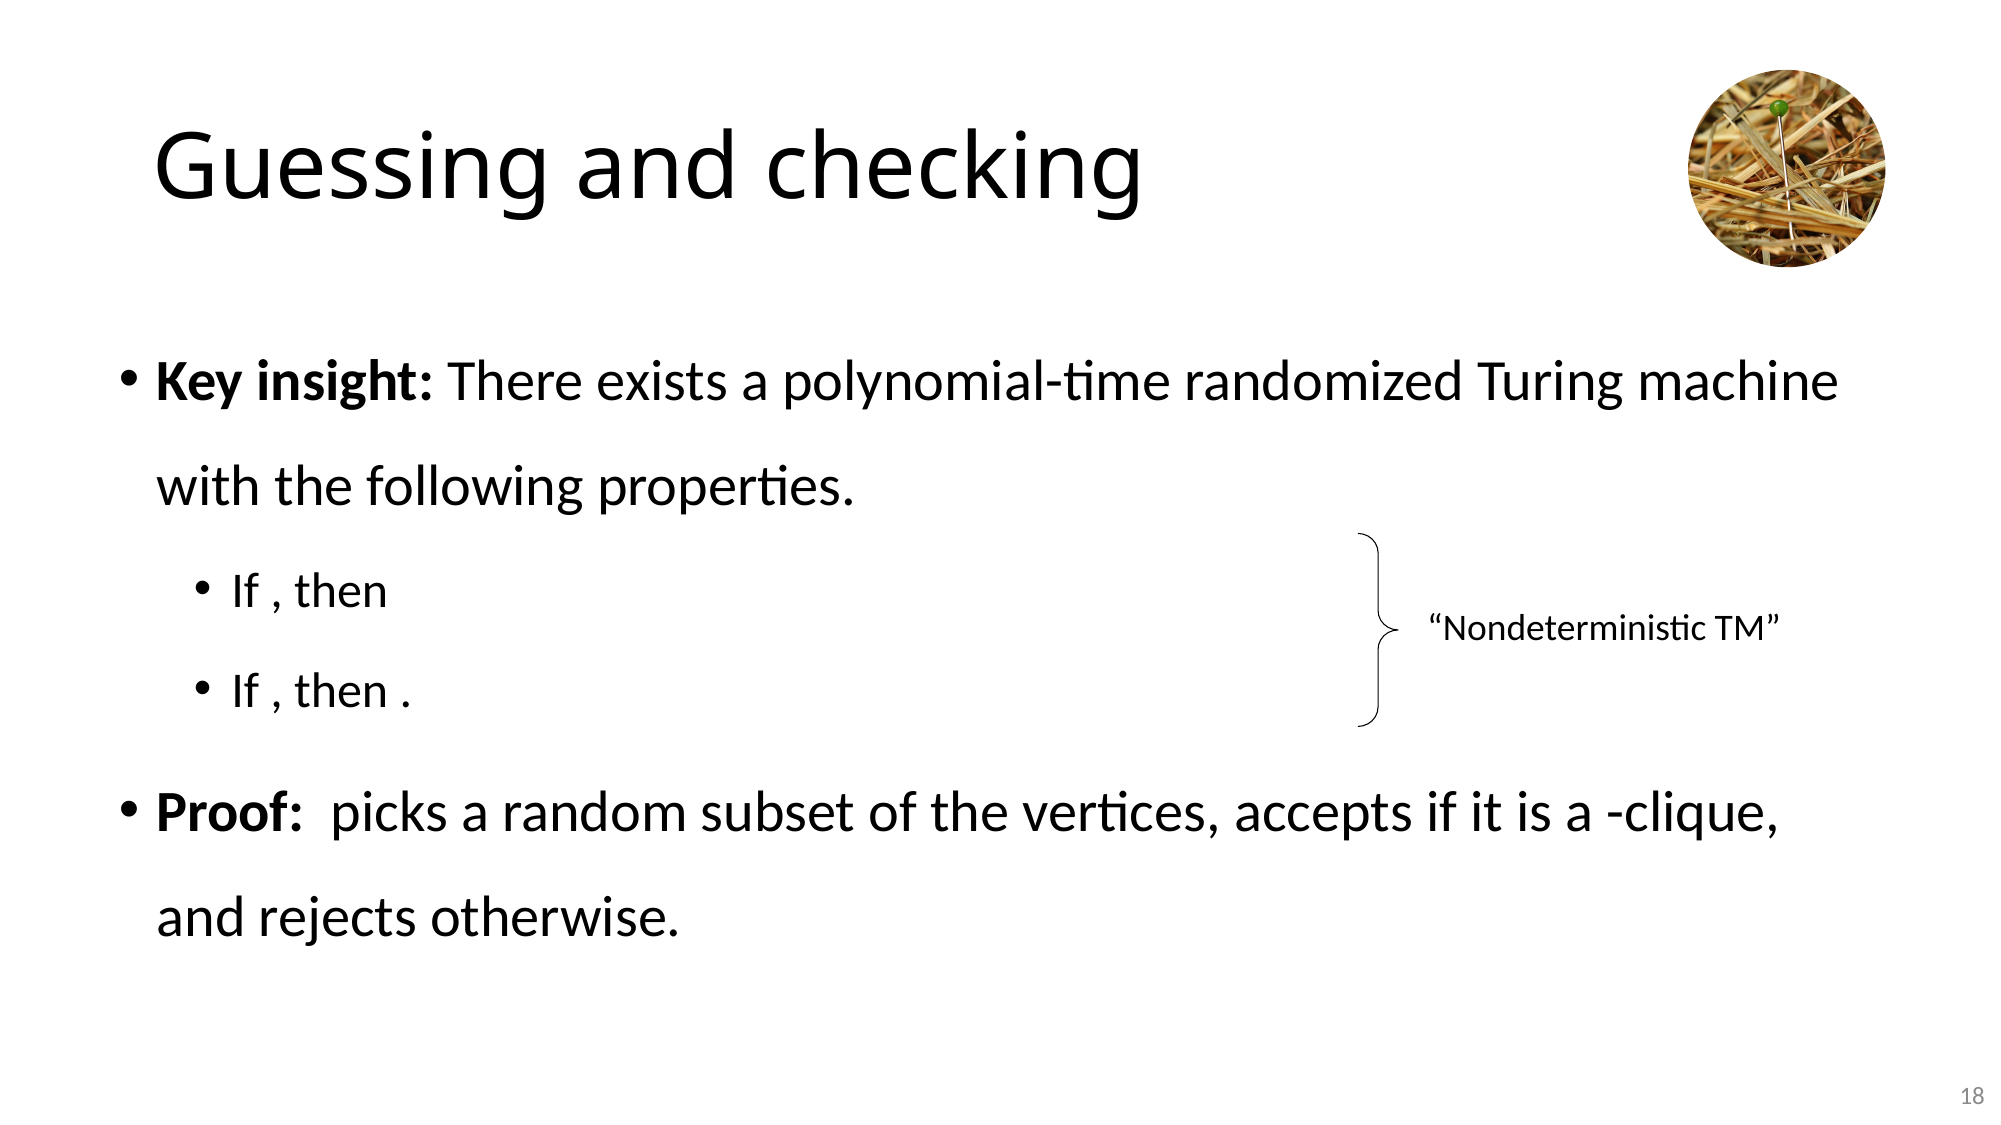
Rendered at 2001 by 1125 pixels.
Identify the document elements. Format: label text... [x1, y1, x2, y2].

picture [1688, 69, 1886, 268]
title Guessing and checking [137, 59, 1863, 278]
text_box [1357, 533, 1977, 727]
slide_number 18 [1550, 1064, 2000, 1125]
